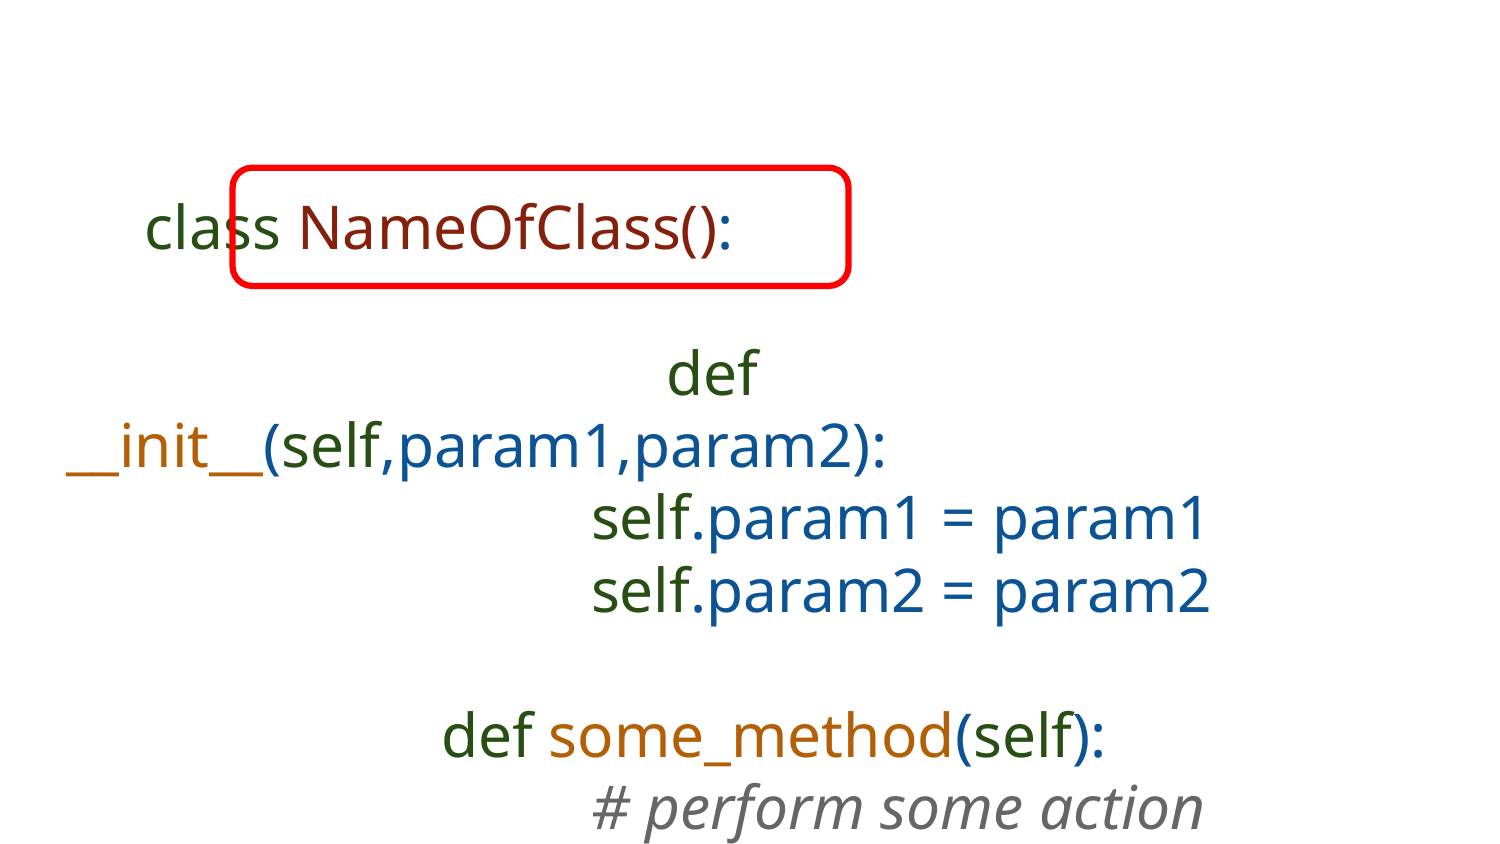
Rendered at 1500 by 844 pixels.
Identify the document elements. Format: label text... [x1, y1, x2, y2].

text_box [232, 167, 849, 286]
list class NameOfClass(): def __init__(self,param1,param2): self.param1 = param1 self.param2 = param2 def some_method(self): # perform some action print(self.param1) [51, 174, 1500, 736]
